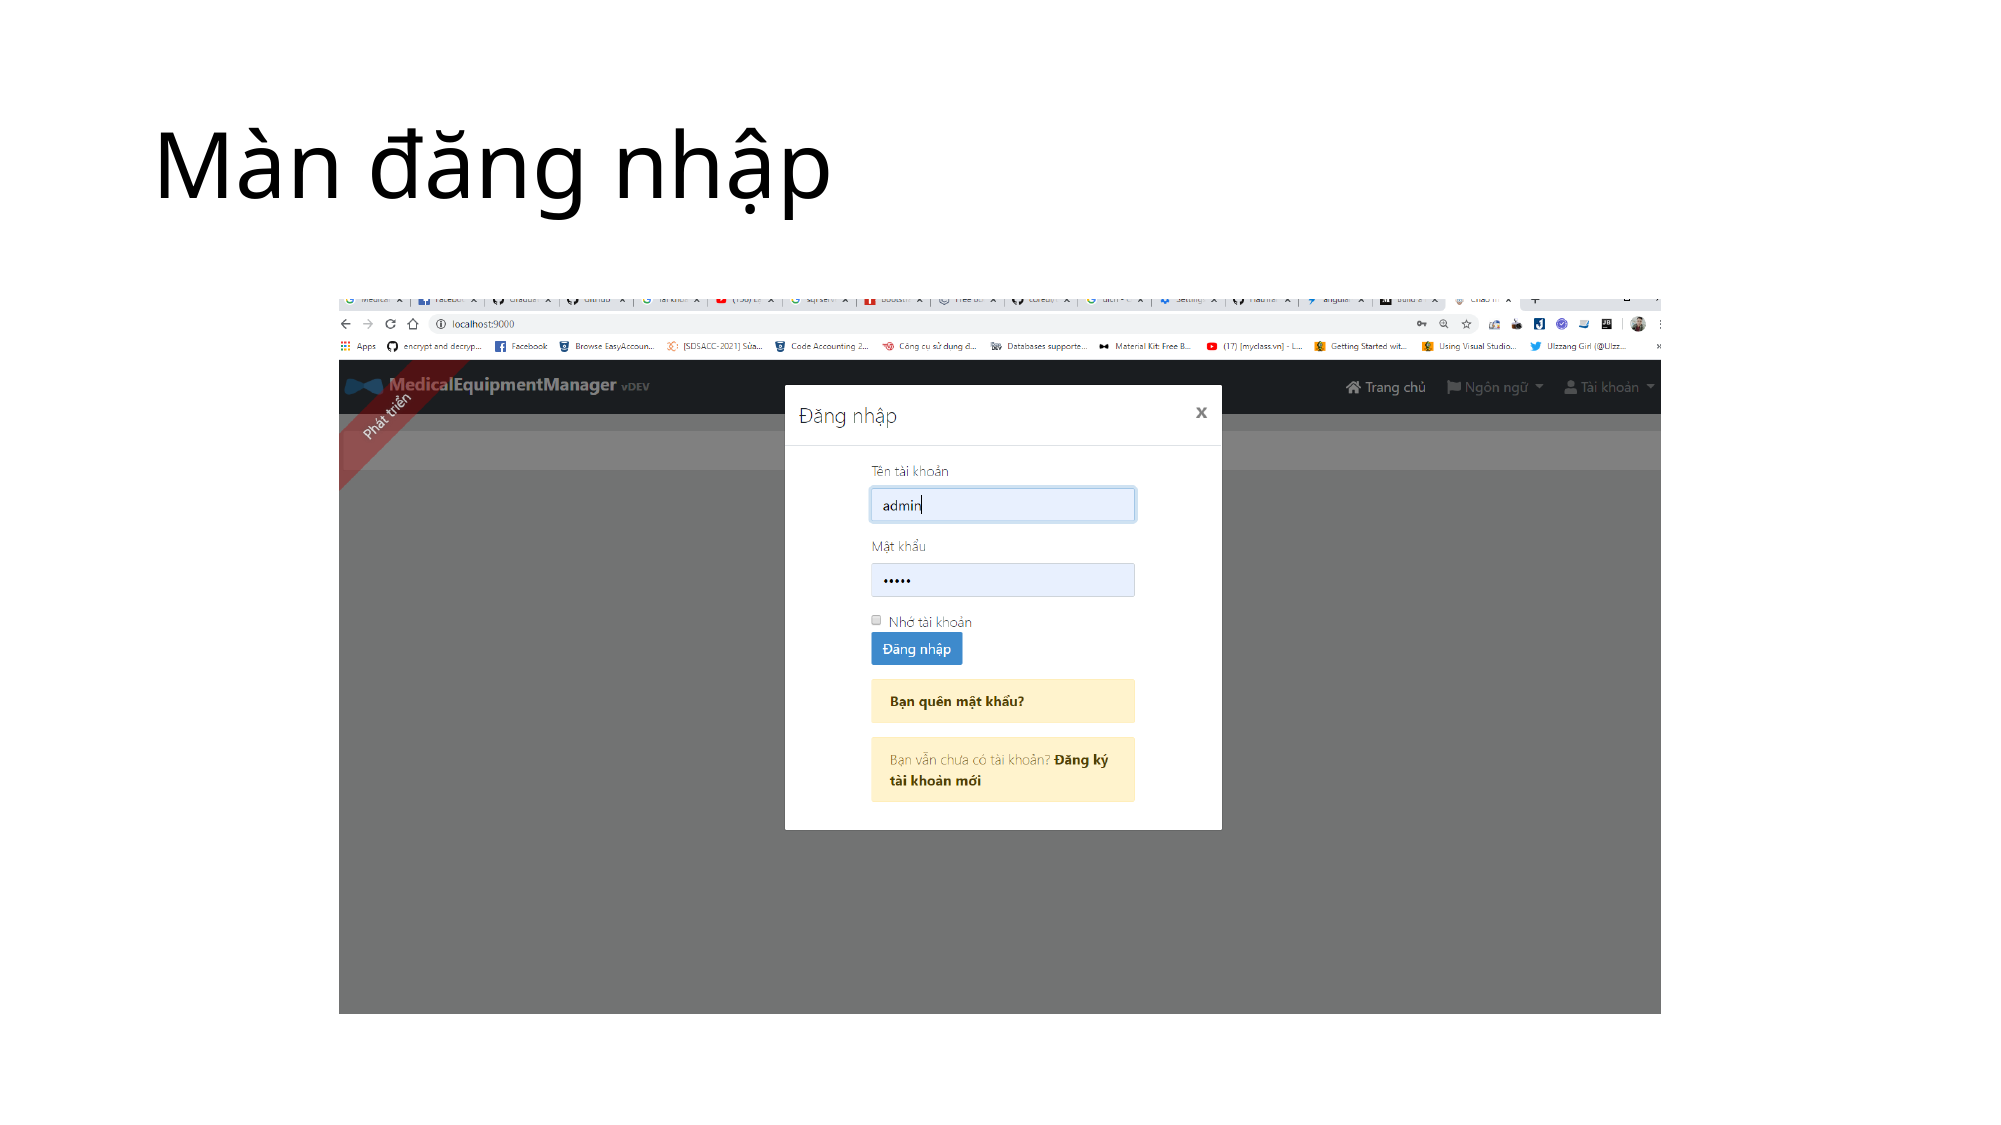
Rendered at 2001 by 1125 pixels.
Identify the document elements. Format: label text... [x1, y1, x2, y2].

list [339, 299, 1661, 1014]
title Màn đăng nhập [137, 59, 1863, 278]
